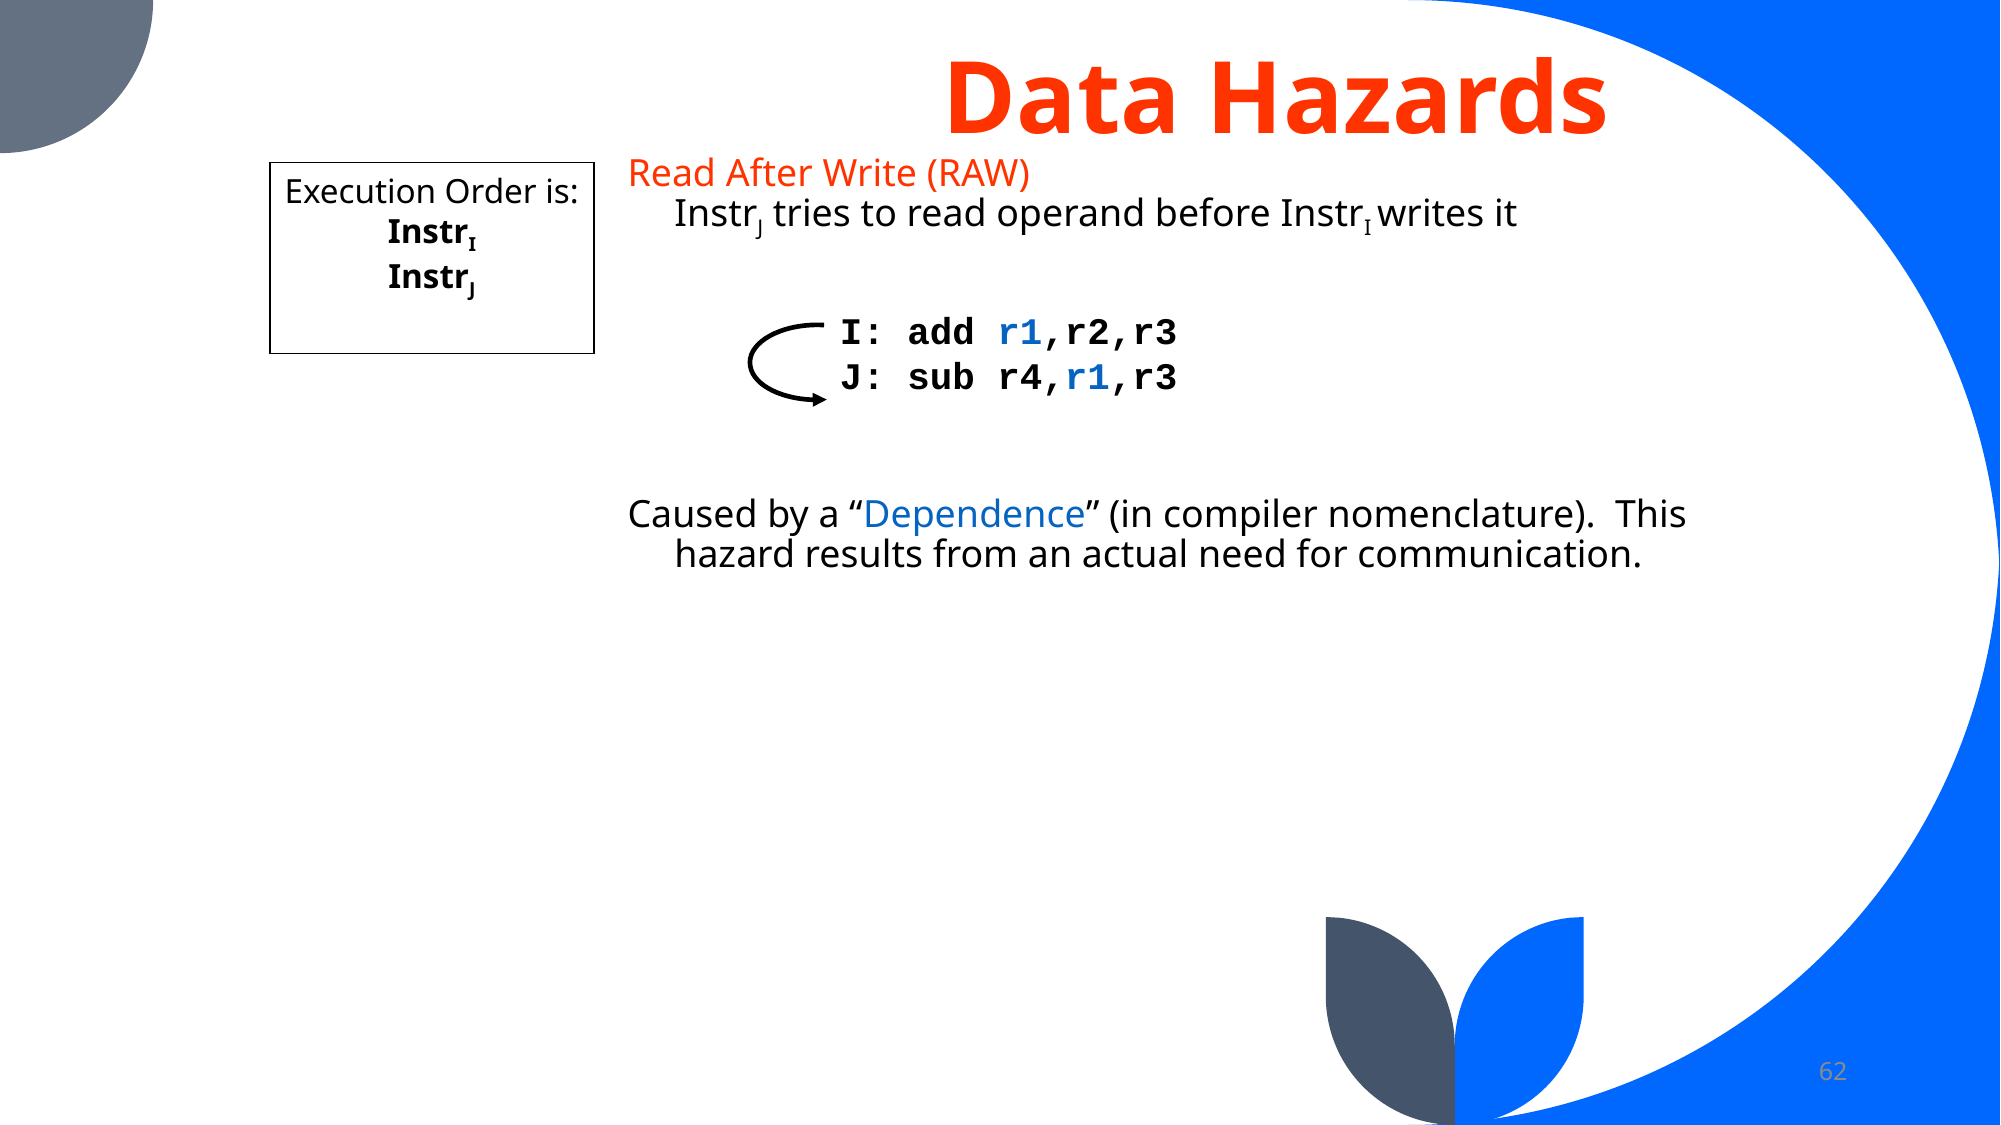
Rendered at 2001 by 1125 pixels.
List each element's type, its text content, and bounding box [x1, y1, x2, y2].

title Data Hazards [875, 37, 1625, 149]
list Read After Write (RAW) InstrJ tries to read operand before InstrI writes it Caused by a “Dependence” (in compiler nomenclature). This hazard results from an actual need for communication. [612, 149, 1725, 713]
text_box Execution Order is: InstrI InstrJ [269, 162, 594, 354]
text_box [749, 324, 827, 407]
slide_number 62 [1412, 1042, 1863, 1103]
text_box I: add r1,r2,r3 J: sub r4,r1,r3 [825, 299, 1375, 405]
